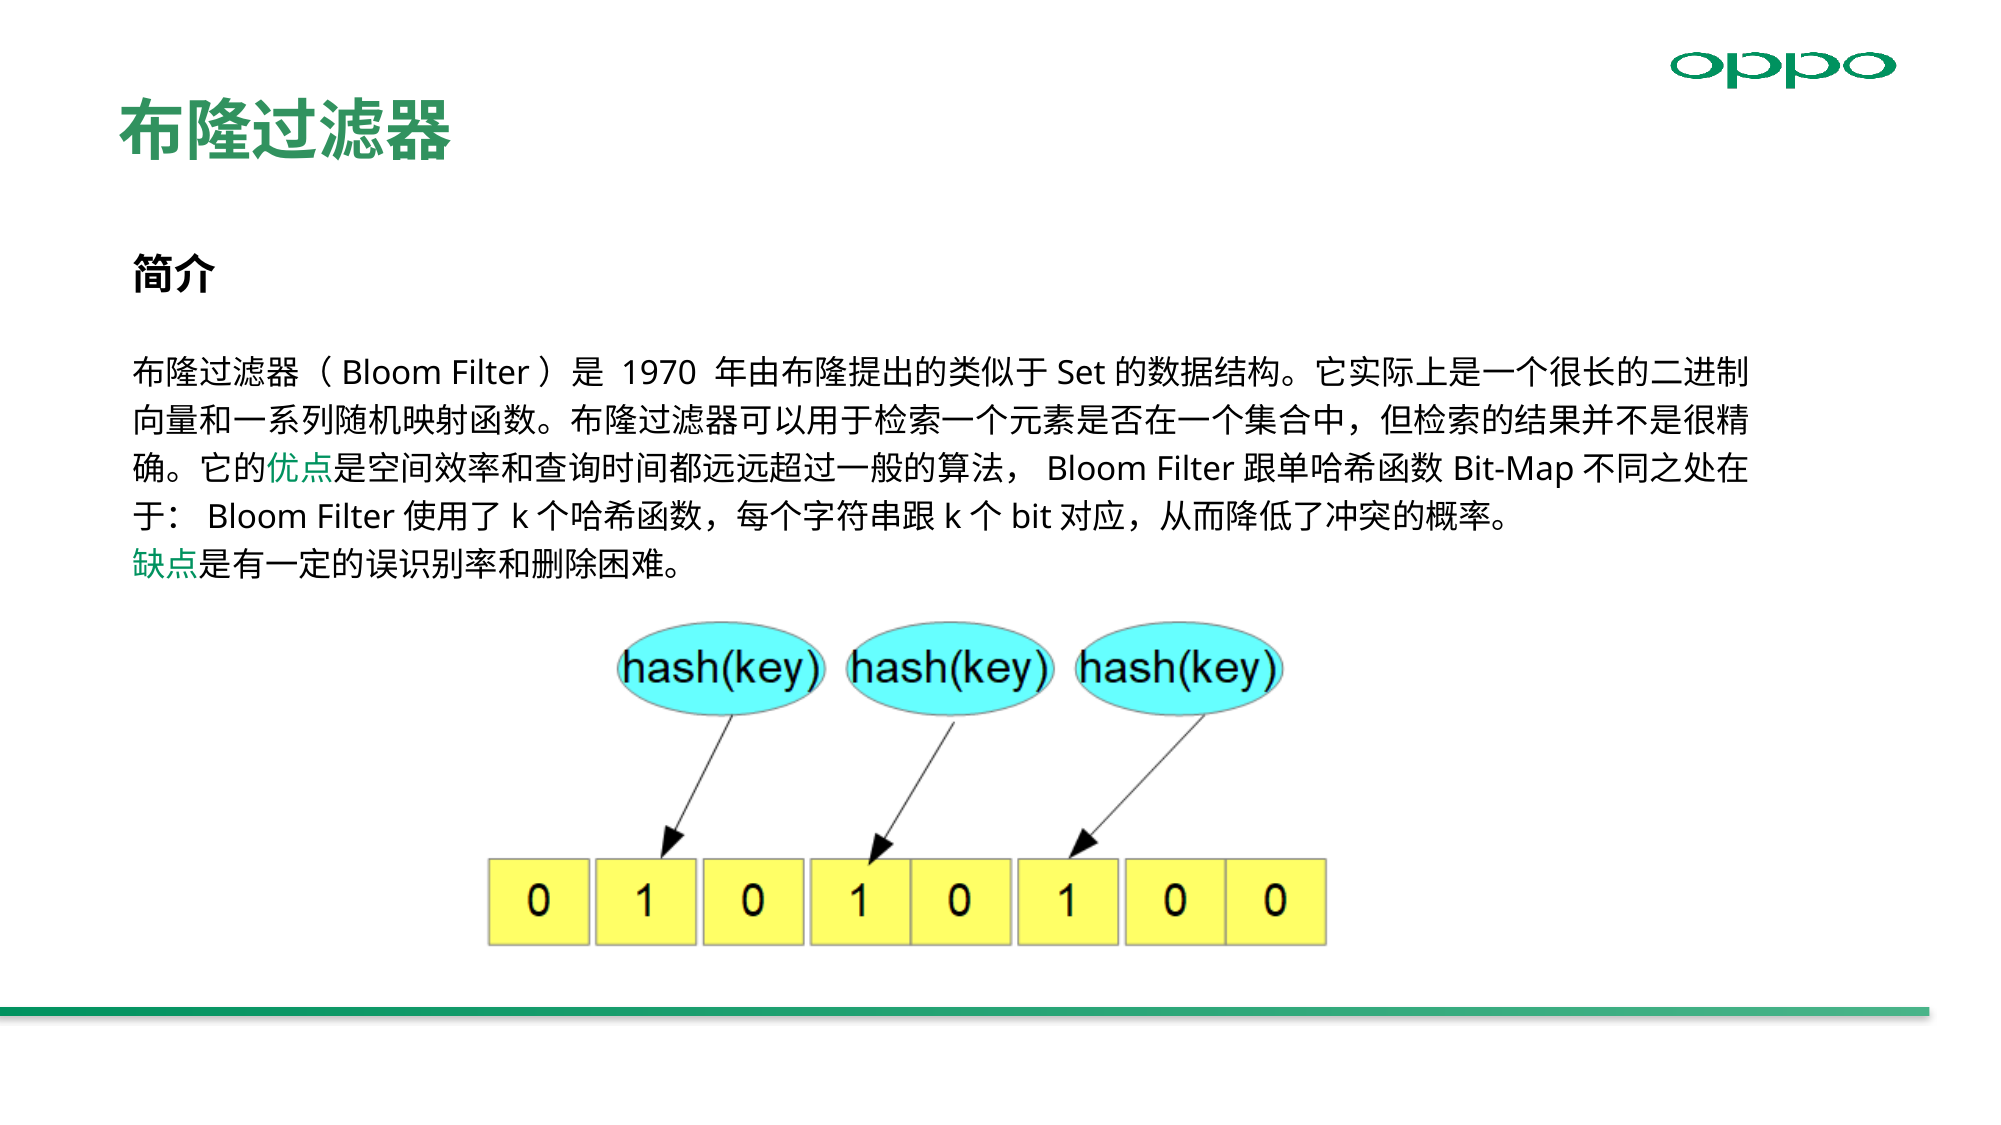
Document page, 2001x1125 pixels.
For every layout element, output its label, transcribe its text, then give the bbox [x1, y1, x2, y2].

text_box 布隆过滤器 [103, 80, 1799, 216]
picture [1617, 0, 1949, 141]
picture [478, 595, 1357, 951]
text_box 简介 布隆过滤器（Bloom Filter）是 1970 年由布隆提出的类似于Set的数据结构。它实际上是一个很长的二进制向量和一系列随机映射函数。布隆过滤器可以用于检索一个元素是否在一个集合中，但检索的结果并不是很精确。它的优点是空间效率和查询时间都远远超过一般的算法，Bloom Filter跟单哈希函数Bit-Map不同之处在于：Bloom Filter使用了k个哈希函数，每个字符串跟k个bit对应，从而降低了冲突的概率。 缺点是有一定的误识别率和删除困难。 [117, 240, 1765, 686]
